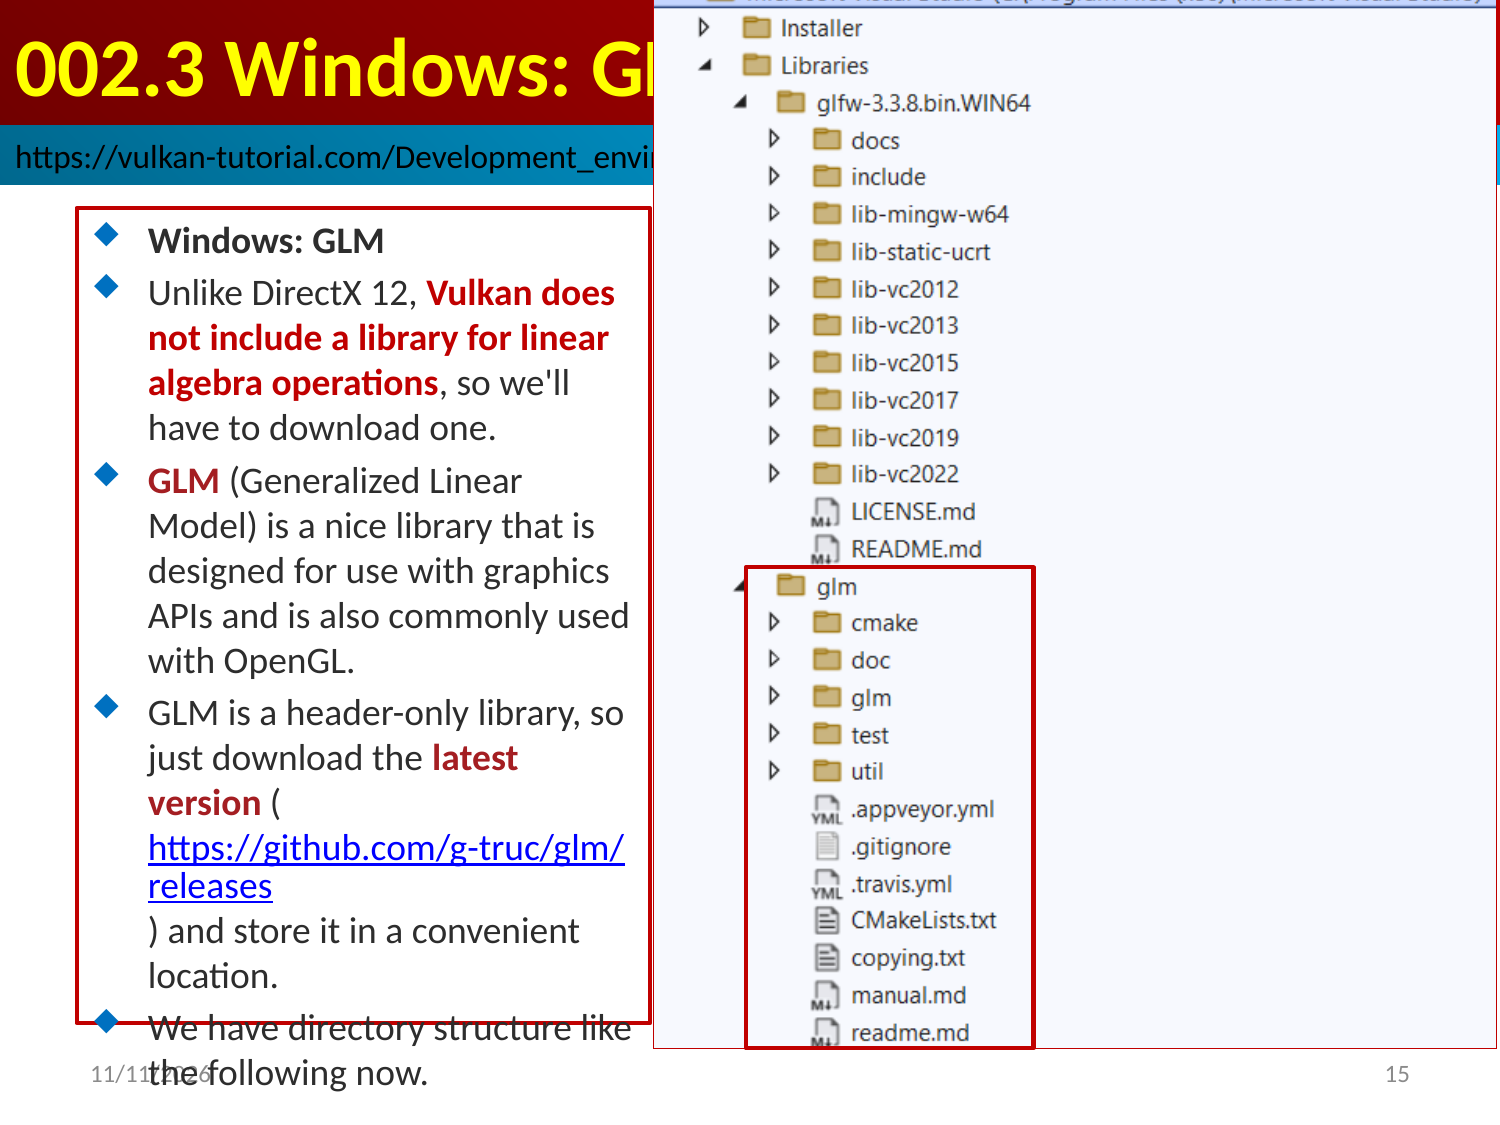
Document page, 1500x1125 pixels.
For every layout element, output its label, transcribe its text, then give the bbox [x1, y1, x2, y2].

subtitle Windows: GLM Unlike DirectX 12, Vulkan does not include a library for linear algebra operations, so we'll have to download one. GLM (Generalized Linear Model) is a nice library that is designed for use with graphics APIs and is also commonly used with OpenGL. GLM is a header-only library, so just download the latest version (https://github.com/g-truc/glm/releases) and store it in a convenient location. We have directory structure like the following now. [75, 206, 647, 1025]
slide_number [75, 1042, 425, 1103]
text_box https://vulkan-tutorial.com/Development_environment [0, 125, 647, 185]
picture [652, 0, 1498, 1049]
title 002.3 Windows: GLM [0, 0, 647, 125]
slide_number 15 [1074, 1058, 1425, 1103]
